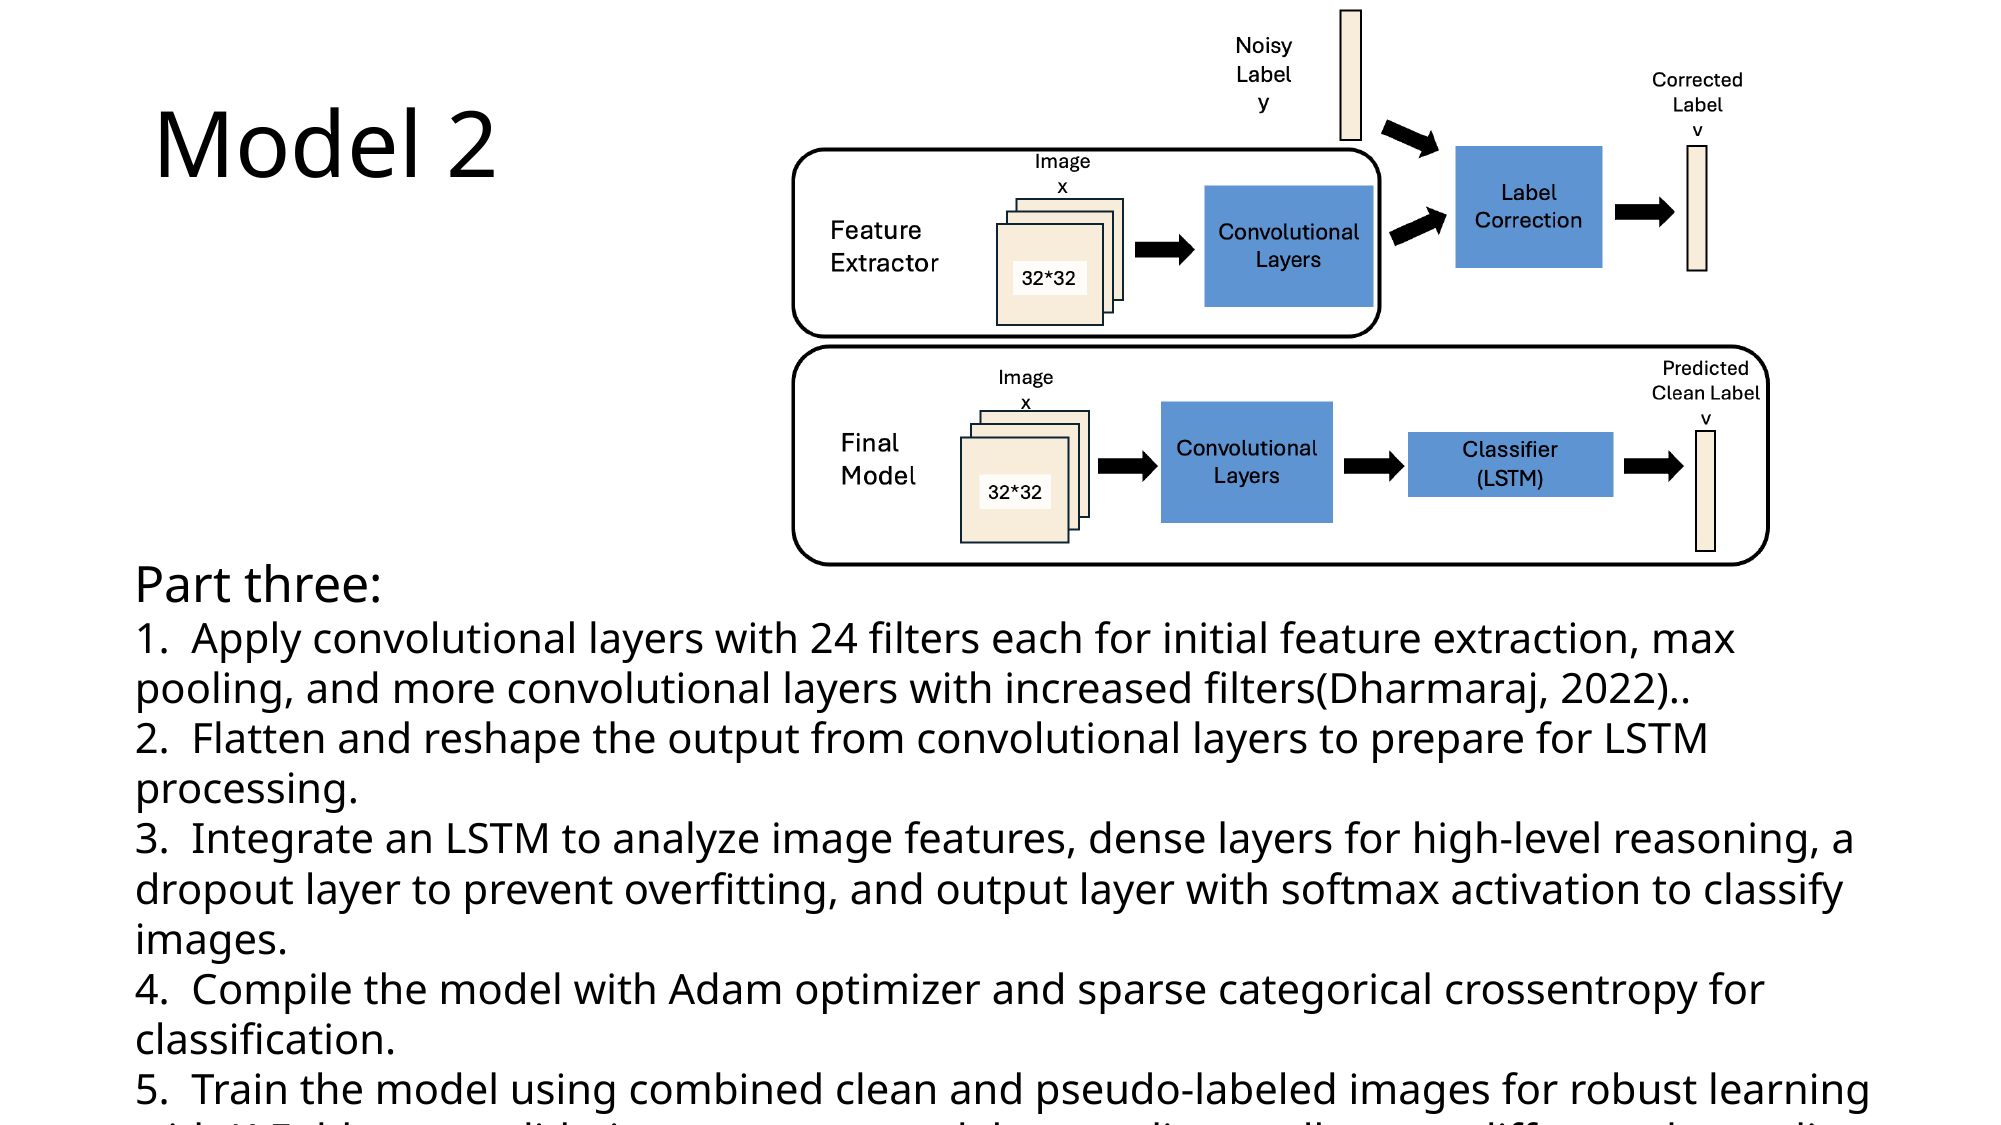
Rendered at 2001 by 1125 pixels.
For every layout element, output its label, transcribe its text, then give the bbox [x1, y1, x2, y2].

text_box Model 2 [137, 78, 771, 204]
text_box Part three: 1. Apply convolutional layers with 24 filters each for initial feature extraction, max pooling, and more convolutional layers with increased filters(Dharmaraj, 2022).. 2. Flatten and reshape the output from convolutional layers to prepare for LSTM processing. 3. Integrate an LSTM to analyze image features, dense layers for high-level reasoning, a dropout layer to prevent overfitting, and output layer with softmax activation to classify images. 4. Compile the model with Adam optimizer and sparse categorical crossentropy for classification. 5. Train the model using combined clean and pseudo-labeled images for robust learning with K-Fold cross-validation to ensure model generalizes well across different data splits. 6. Utilize callbacks for dynamic learning rate adjustments and to save the best-performing model. [120, 544, 1909, 1125]
picture [771, 2, 1774, 576]
